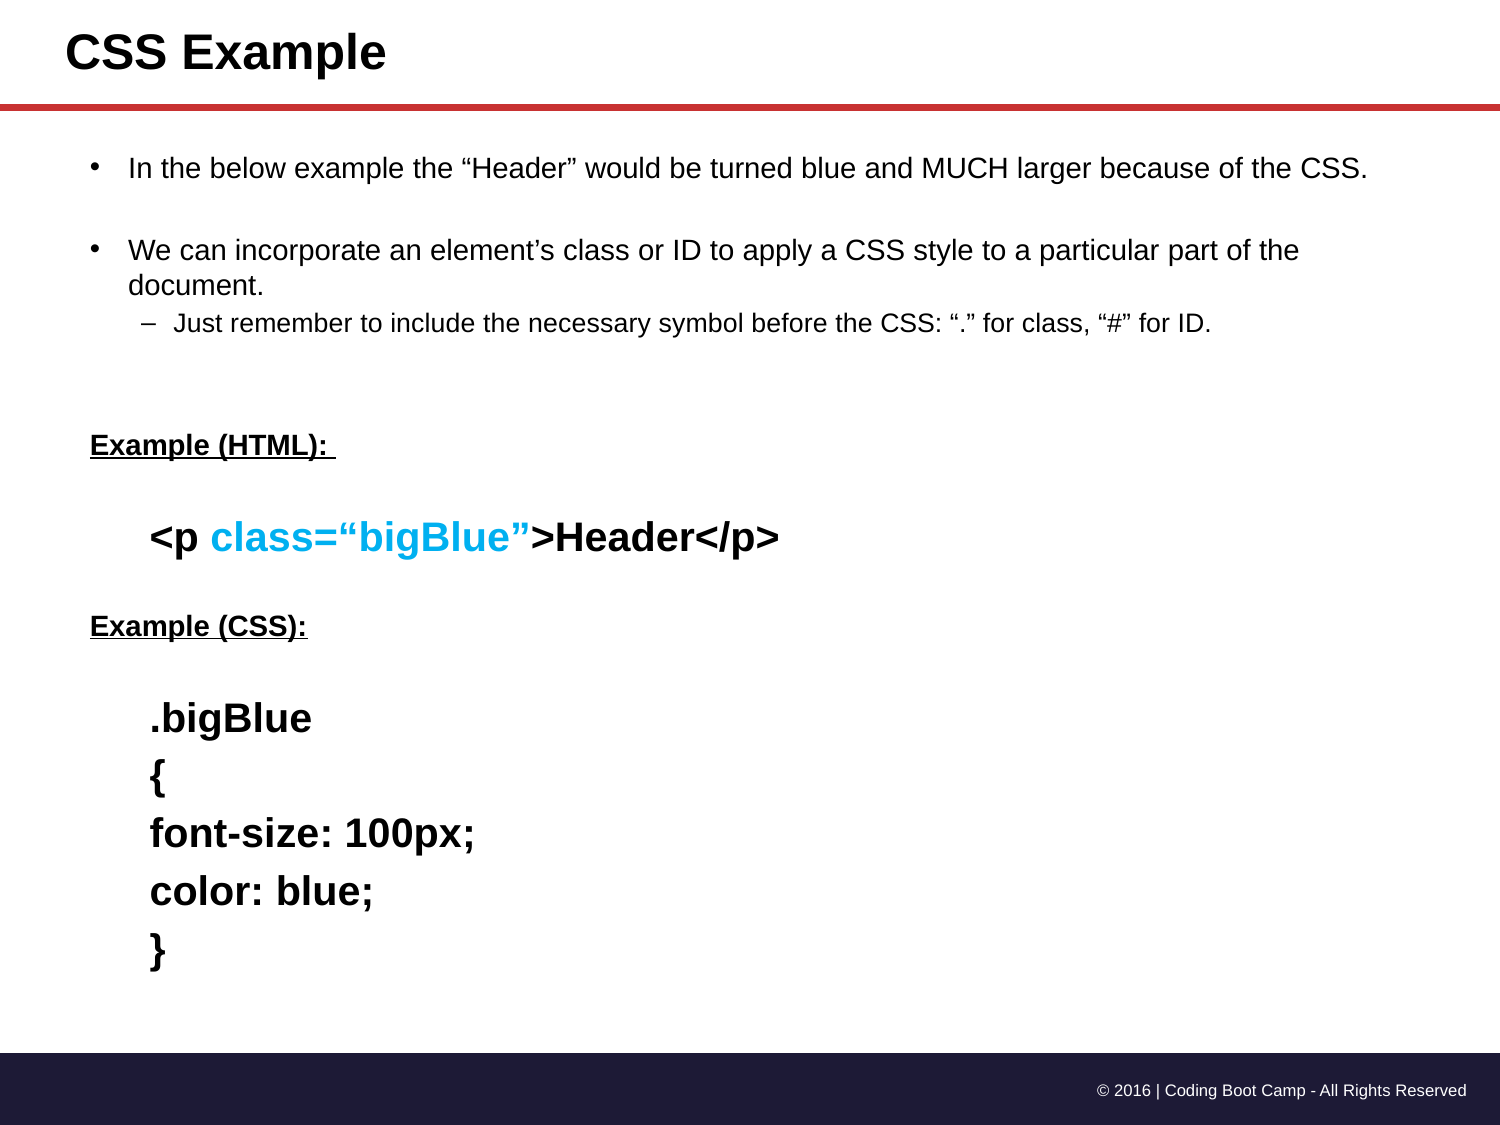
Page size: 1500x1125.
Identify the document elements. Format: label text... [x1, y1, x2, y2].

title CSS Example [50, 0, 948, 108]
text_box In the below example the “Header” would be turned blue and MUCH larger because of the CSS. We can incorporate an element’s class or ID to apply a CSS style to a particular part of the document. Just remember to include the necessary symbol before the CSS: “.” for class, “#” for ID. Example (HTML): <p class=“bigBlue”>Header</p> Example (CSS): .bigBlue { font-size: 100px; color: blue; } [74, 141, 1413, 987]
